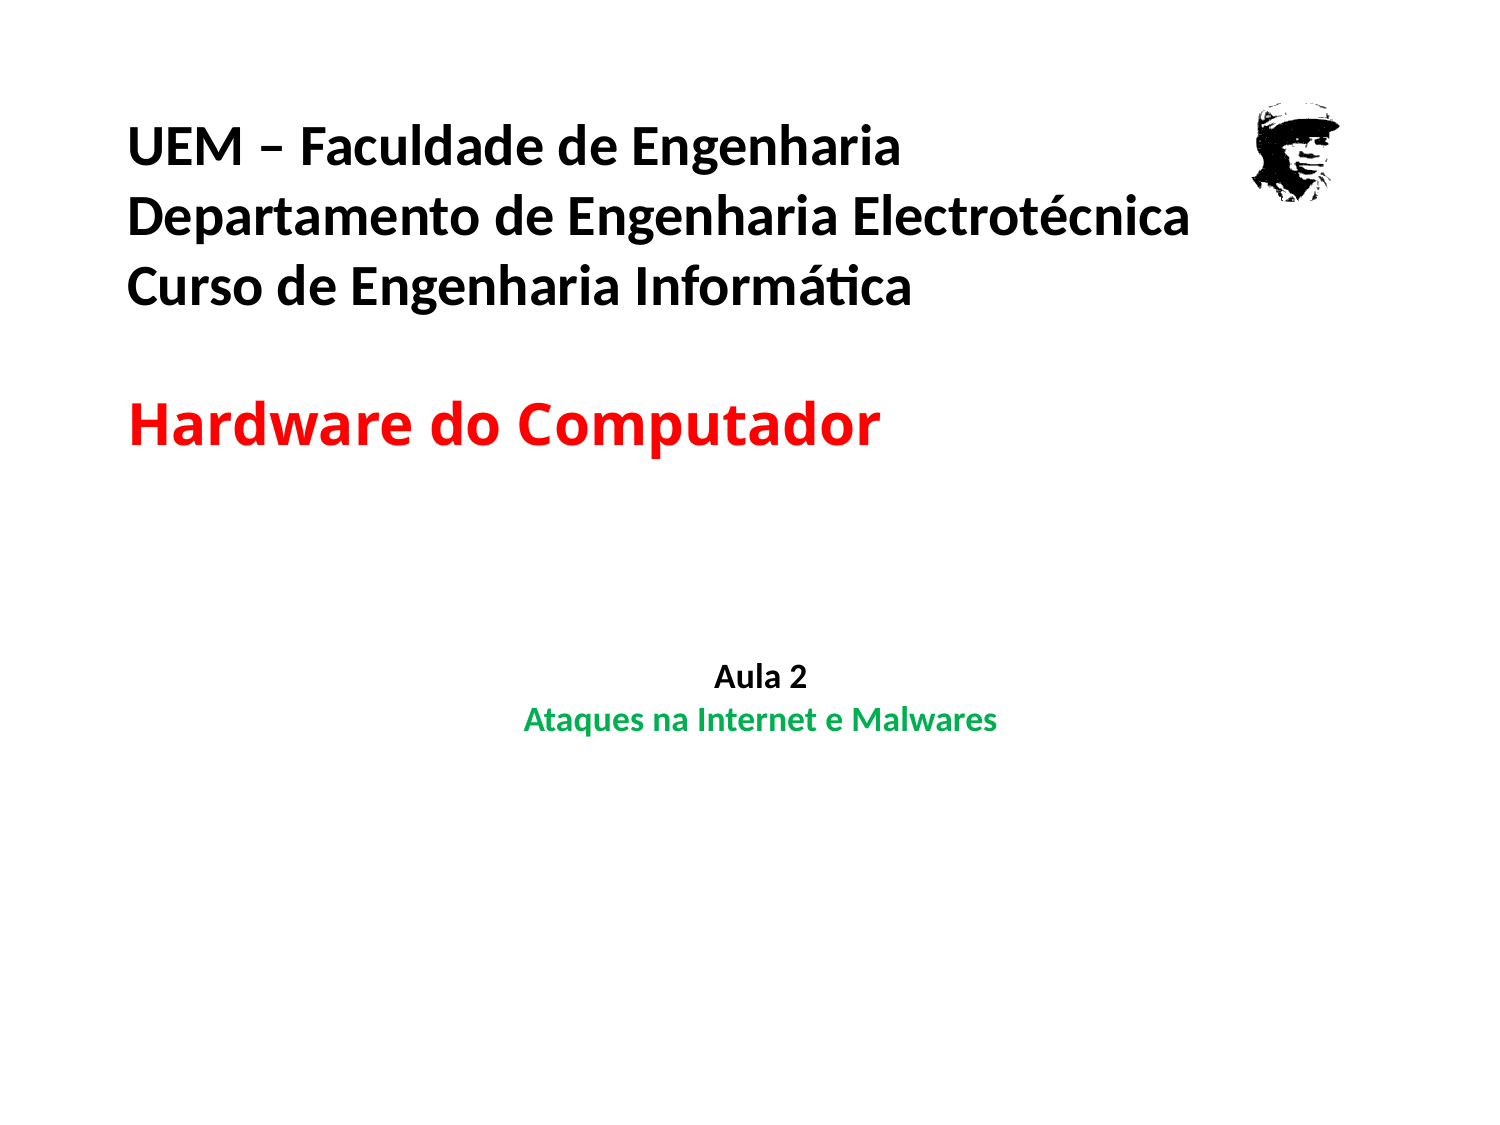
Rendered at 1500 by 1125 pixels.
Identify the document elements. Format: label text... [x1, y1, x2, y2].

picture [1249, 99, 1343, 202]
title Aula 2 Ataques na Internet e Malwares [98, 600, 1424, 791]
text_box UEM – Faculdade de Engenharia Departamento de Engenharia Electrotécnica Curso de Engenharia Informática Hardware do Computador [112, 99, 1425, 465]
